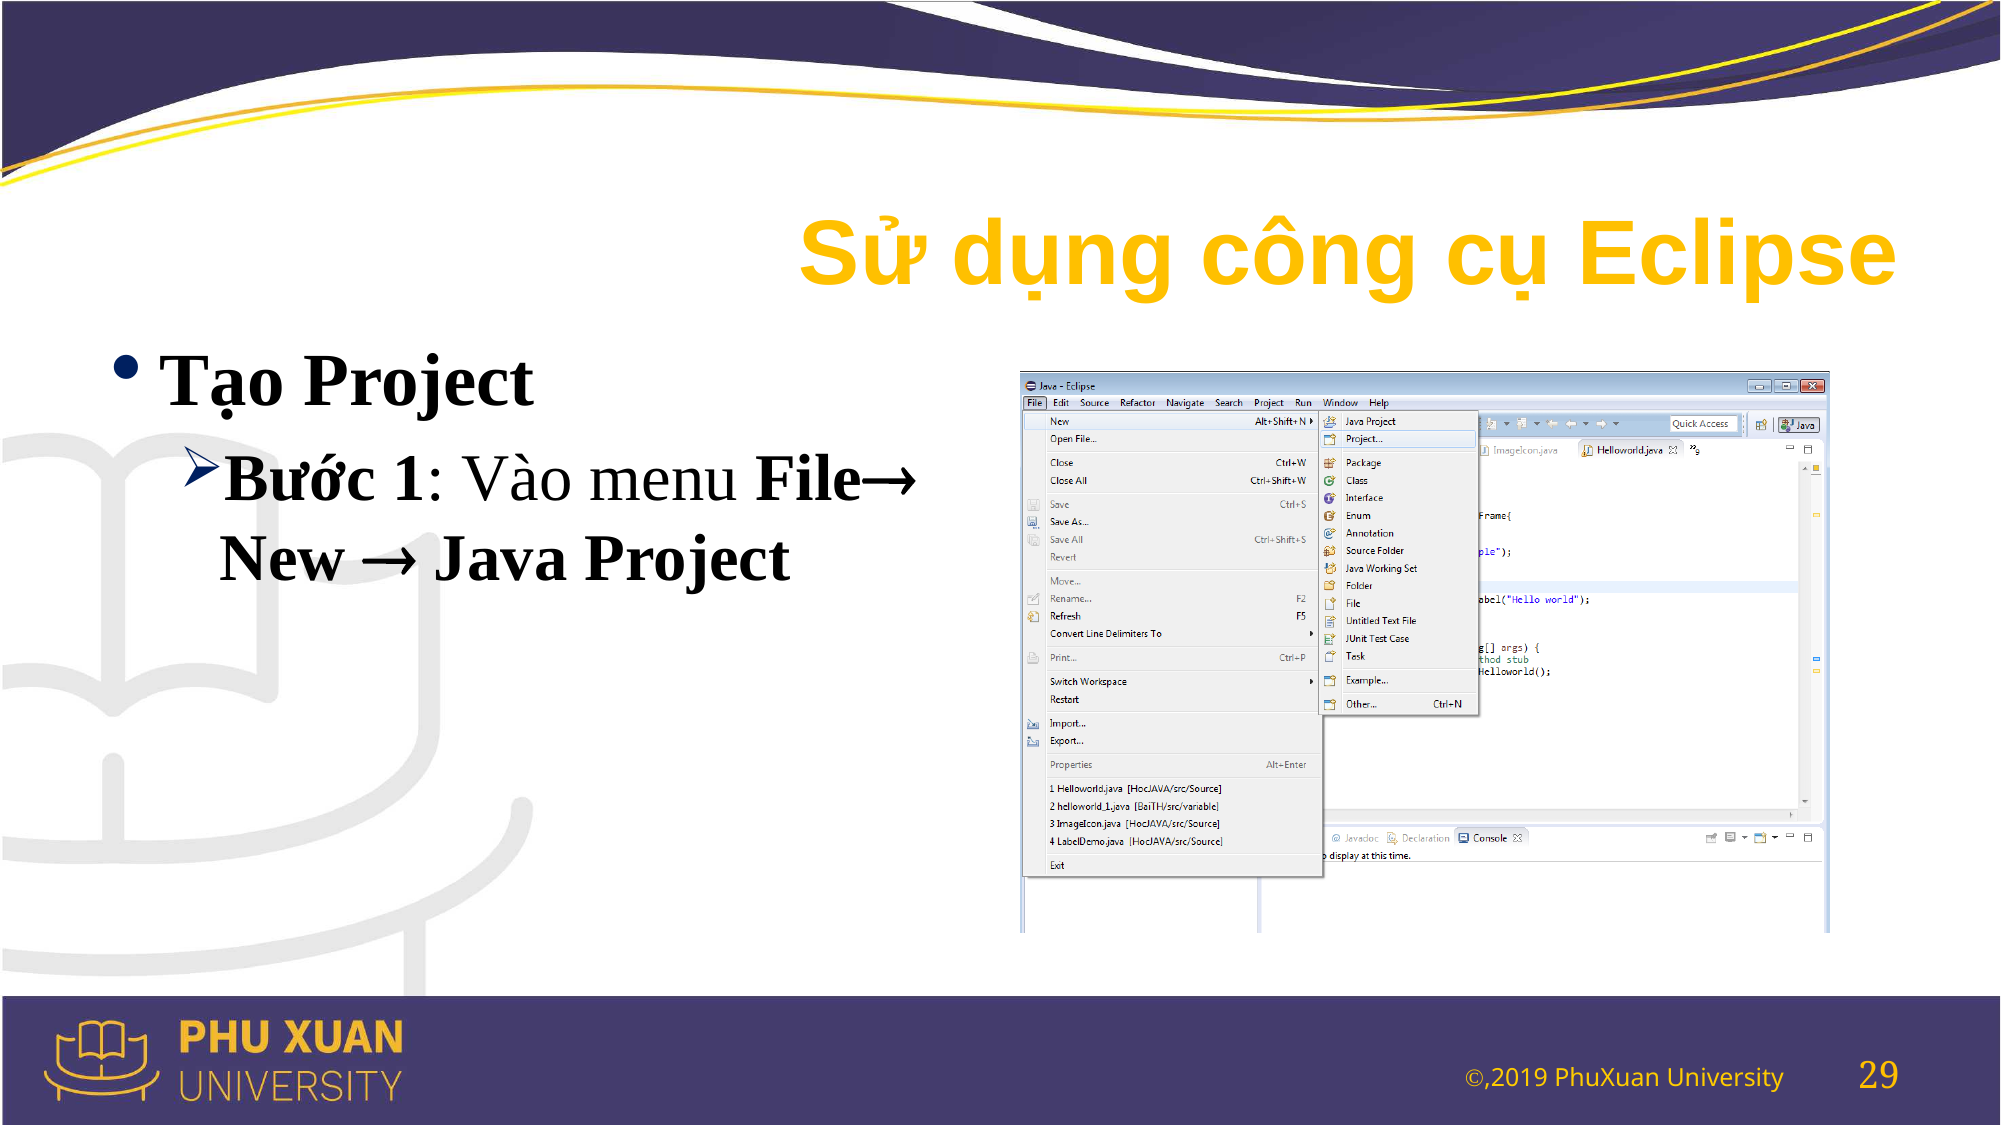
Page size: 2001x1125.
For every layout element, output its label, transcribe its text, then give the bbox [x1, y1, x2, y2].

list Tạo Project Bước 1: Vào menu File New  Java Project [99, 322, 1021, 1043]
title Sử dụng công cụ Eclipse [99, 115, 1900, 304]
slide_number 29 [1733, 1042, 1900, 1103]
picture [0, 0, 2001, 1125]
